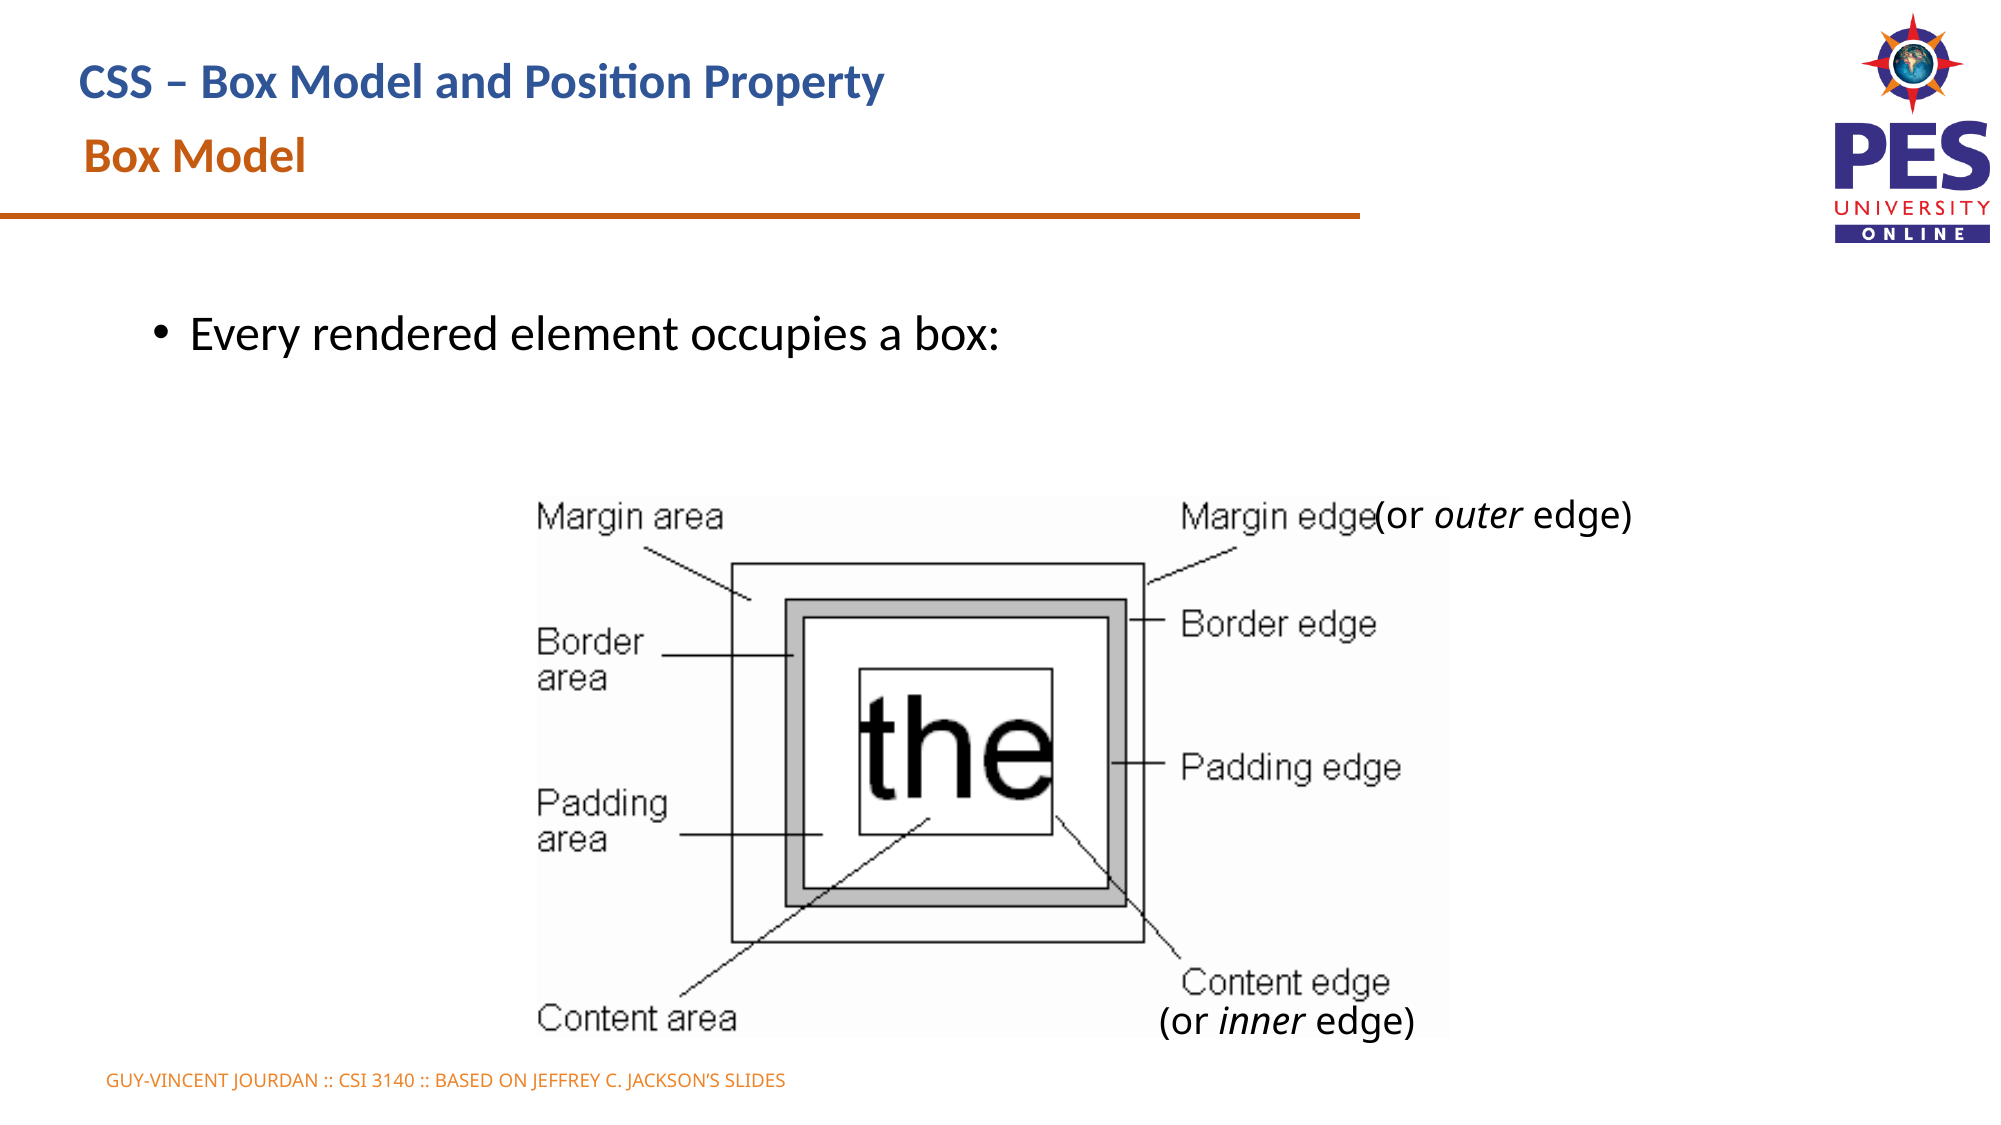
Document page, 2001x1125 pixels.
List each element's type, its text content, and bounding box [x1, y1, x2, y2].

picture [537, 496, 1450, 1038]
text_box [0, 41, 1382, 216]
text_box (or outer edge) [1359, 483, 1648, 544]
picture [1835, 12, 1990, 243]
text_box (or inner edge) [1144, 1038, 1430, 1050]
list Every rendered element occupies a box: [137, 299, 1863, 1014]
footer Guy-Vincent Jourdan :: CSI 3140 :: based on Jeffrey C. Jackson’s slides [90, 1049, 1226, 1110]
